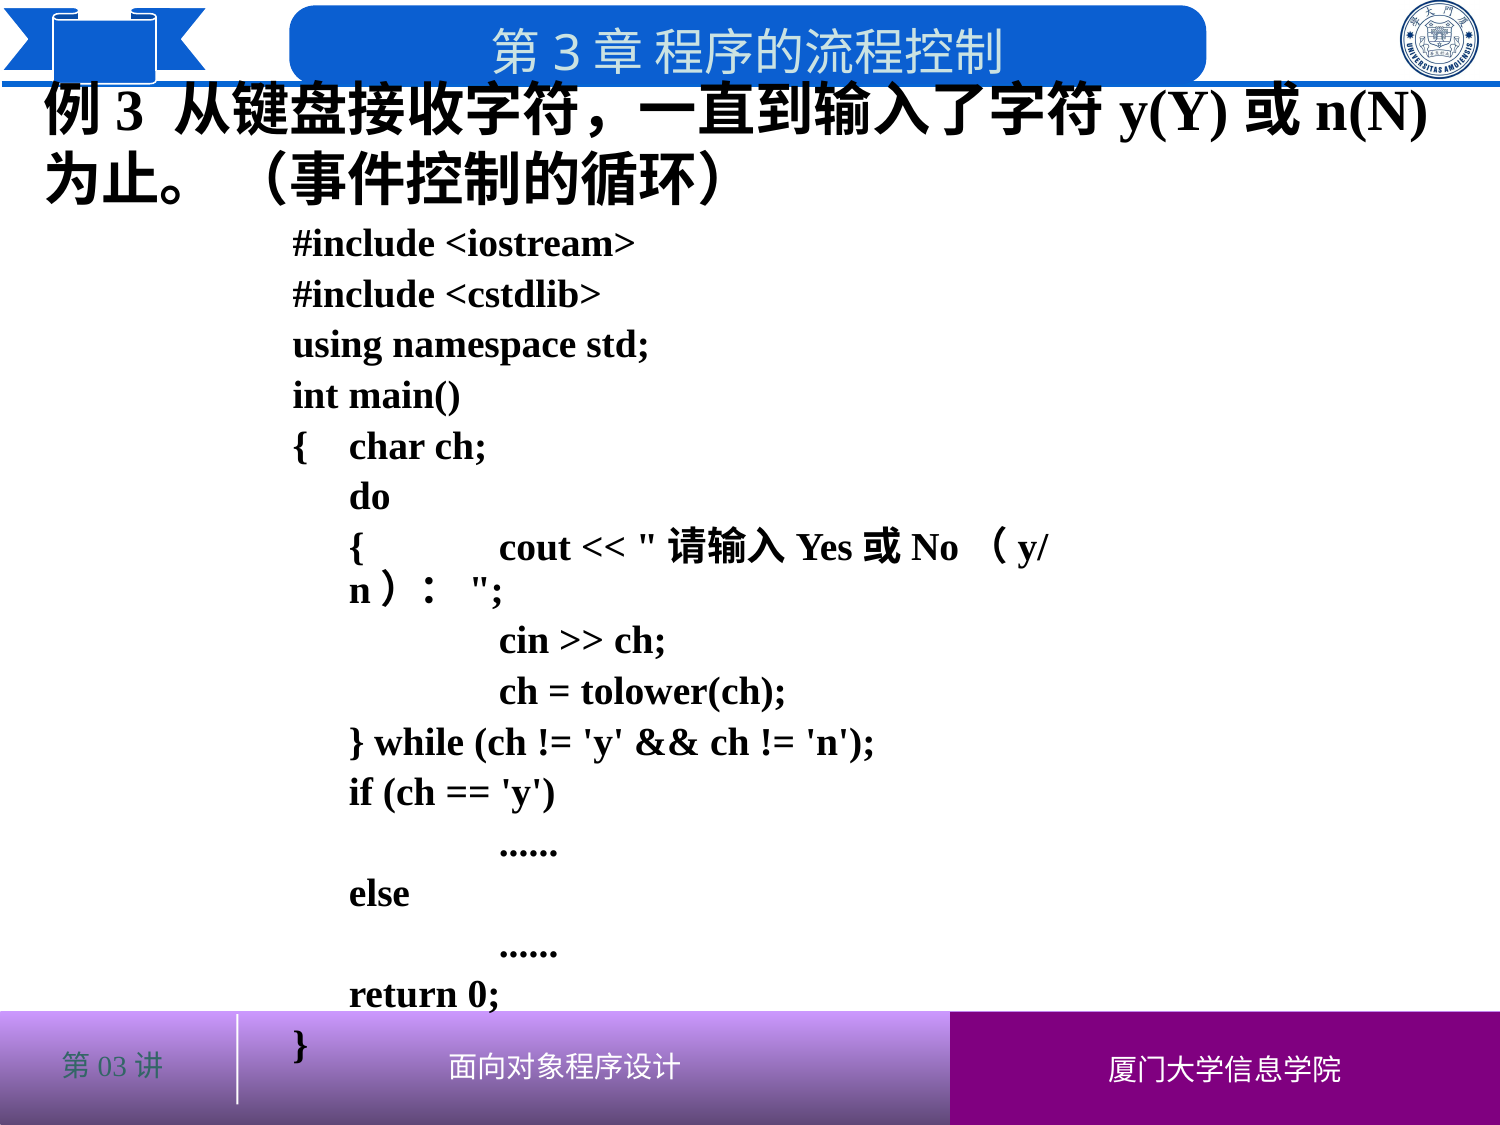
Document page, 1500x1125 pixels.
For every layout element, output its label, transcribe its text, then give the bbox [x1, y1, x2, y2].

slide_number [249, 1024, 463, 1101]
picture [1399, 0, 1480, 80]
title 例3 从键盘接收字符，一直到输入了字符y(Y)或n(N)为止。 （事件控制的循环） [27, 54, 1460, 230]
list #include <iostream> #include <cstdlib> using namespace std; int main() { char ch; do { cout << "请输入Yes或No（y/n）："; cin >> ch; ch = tolower(ch); } while (ch != 'y' && ch != 'n'); if (ch == 'y') ...... else ...... return 0; } [277, 214, 1154, 1015]
